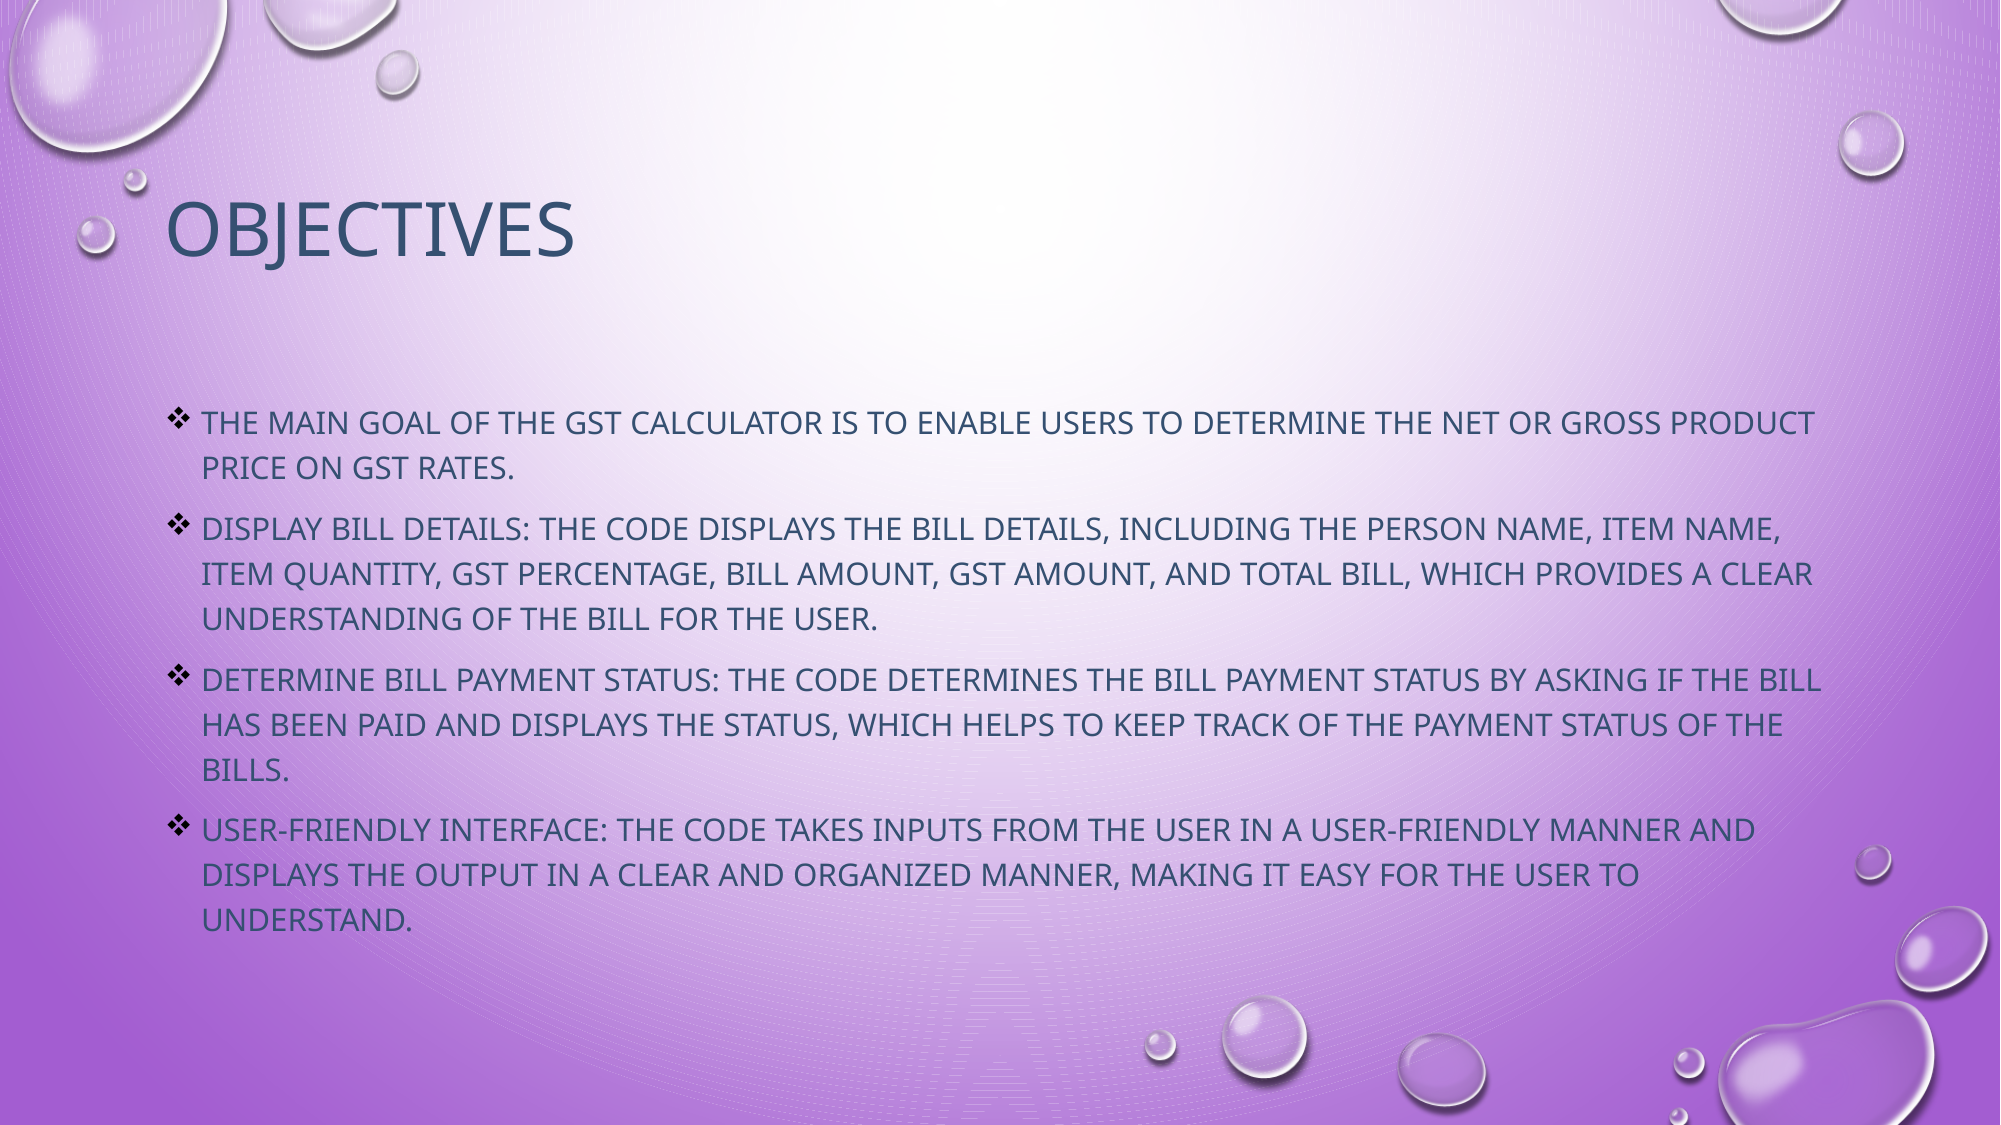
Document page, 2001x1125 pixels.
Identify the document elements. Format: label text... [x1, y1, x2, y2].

title Objectives [149, 101, 1851, 364]
picture [0, 0, 2000, 1125]
list The main goal of the gst calculator is to enable users to determine the net or gross product price on gst rates. Display bill details: The code displays the bill details, including the person name, item name, item quantity, GST percentage, bill amount, GST amount, and total bill, which provides a clear understanding of the bill for the user. Determine bill payment status: The code determines the bill payment status by asking if the bill has been paid and displays the status, which helps to keep track of the payment status of the bills. User-friendly interface: The code takes inputs from the user in a user-friendly manner and displays the output in a clear and organized manner, making it easy for the user to understand. [149, 388, 1850, 950]
